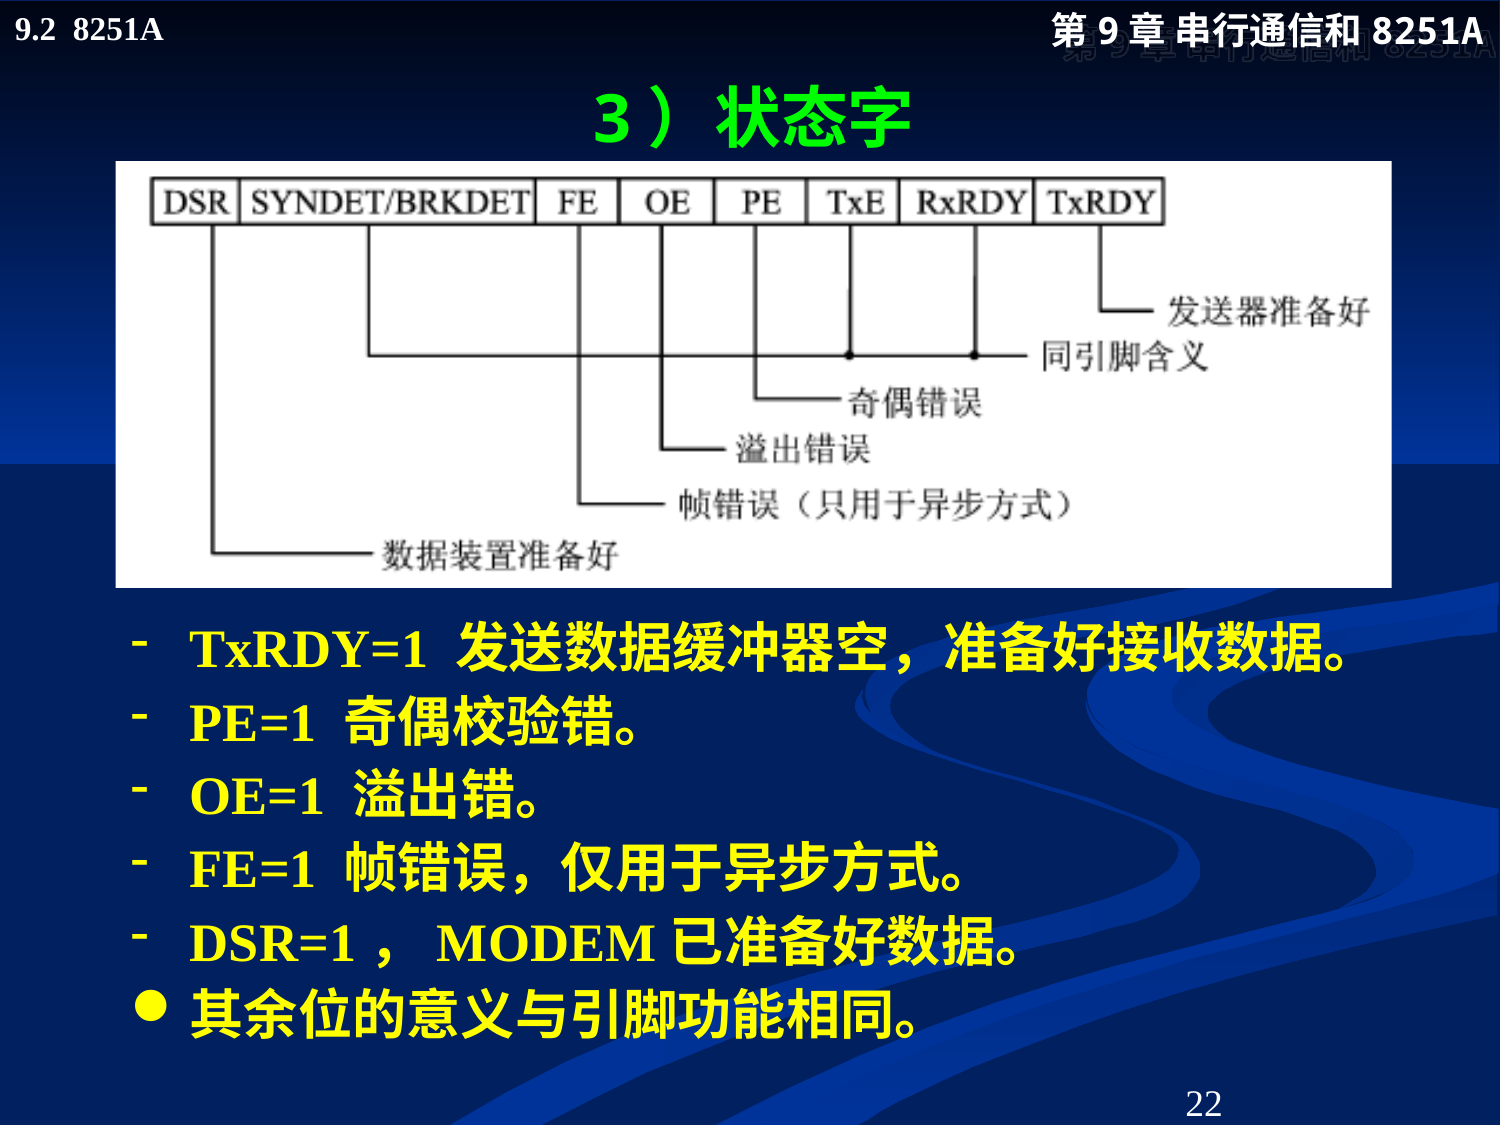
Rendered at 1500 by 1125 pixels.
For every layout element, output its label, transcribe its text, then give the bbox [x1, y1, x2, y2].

picture [115, 161, 1392, 588]
list TxRDY=1 发送数据缓冲器空，准备好接收数据。 PE=1 奇偶校验错。 OE=1 溢出错。 FE=1 帧错误，仅用于异步方式。 DSR=1，MODEM已准备好数据。 其余位的意义与引脚功能相同。 [115, 605, 1465, 1065]
title 3）状态字 [78, 60, 1430, 172]
